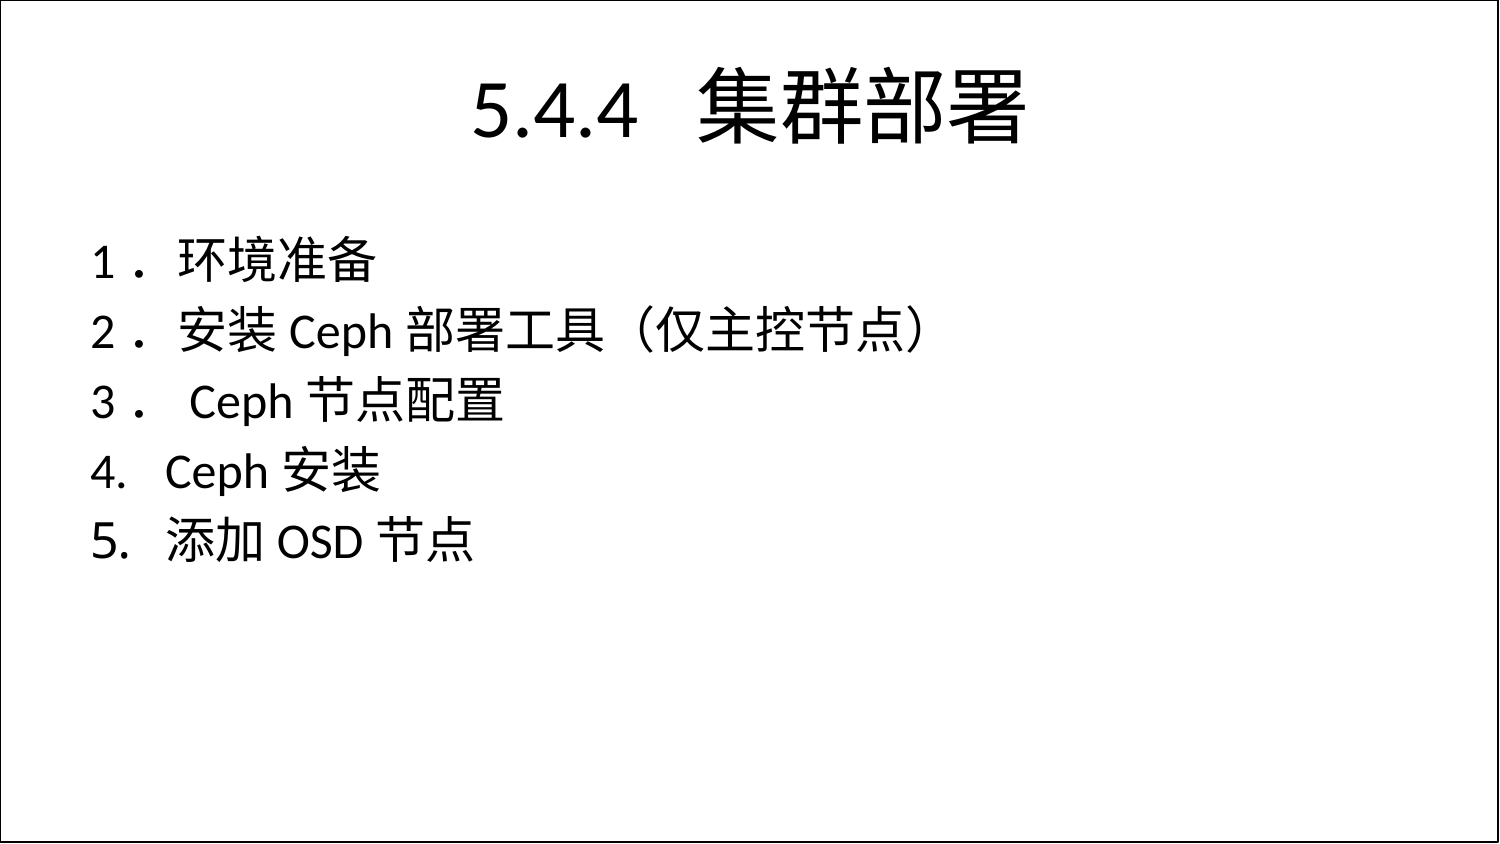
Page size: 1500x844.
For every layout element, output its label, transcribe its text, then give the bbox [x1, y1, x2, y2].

list 1．环境准备 2．安装Ceph部署工具（仅主控节点） 3．Ceph节点配置 Ceph安装 添加OSD节点 [75, 221, 1223, 788]
title 5.4.4 集群部署 [75, 33, 1425, 175]
